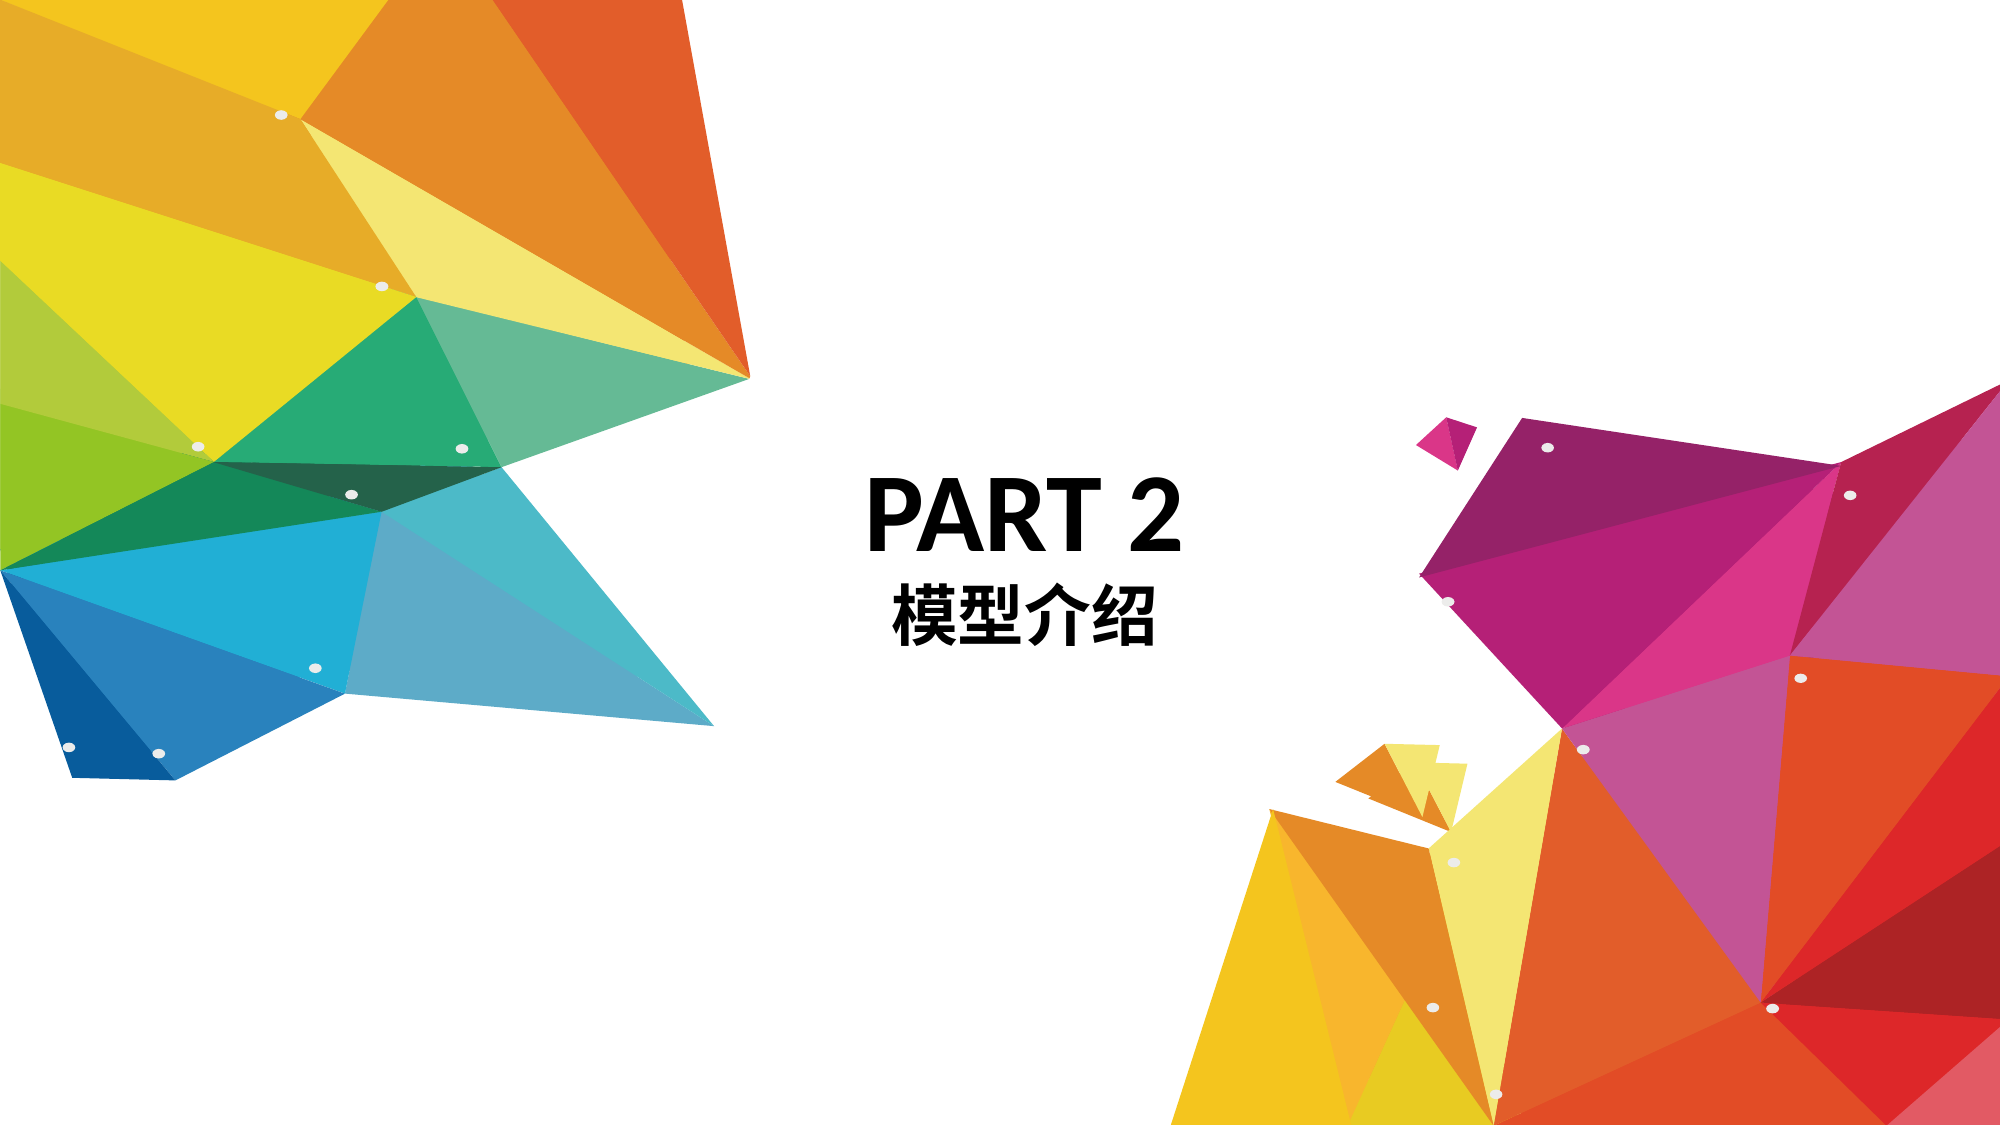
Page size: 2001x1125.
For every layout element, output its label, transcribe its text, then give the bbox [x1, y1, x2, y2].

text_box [0, 15, 766, 766]
text_box PART 2 模型介绍 [766, 431, 1216, 662]
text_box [1216, 333, 1963, 1125]
